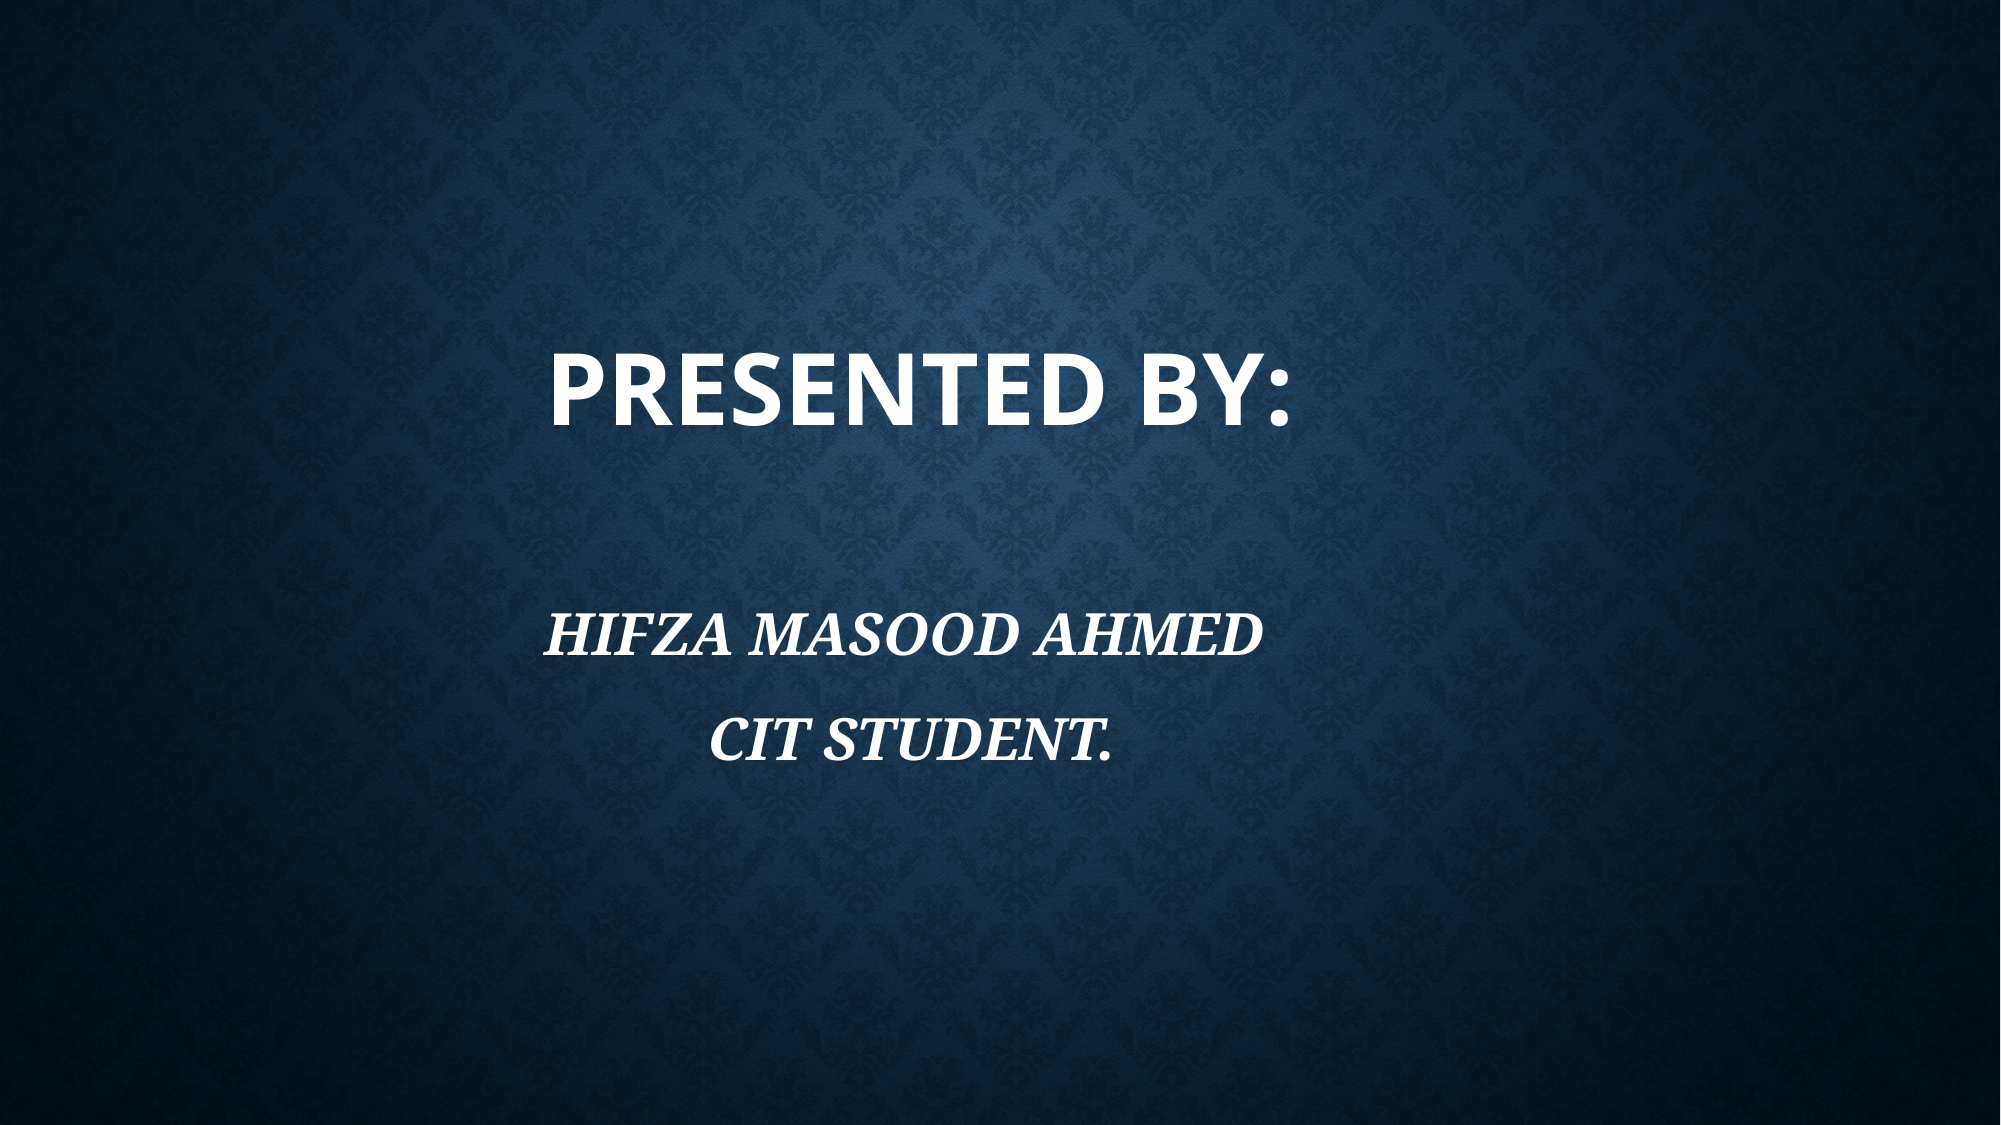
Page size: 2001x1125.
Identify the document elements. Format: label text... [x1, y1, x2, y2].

subtitle HIFZA MASOOD AHMED CIT STUDENT. [54, 575, 1739, 863]
title Presented by: [100, 28, 1739, 455]
